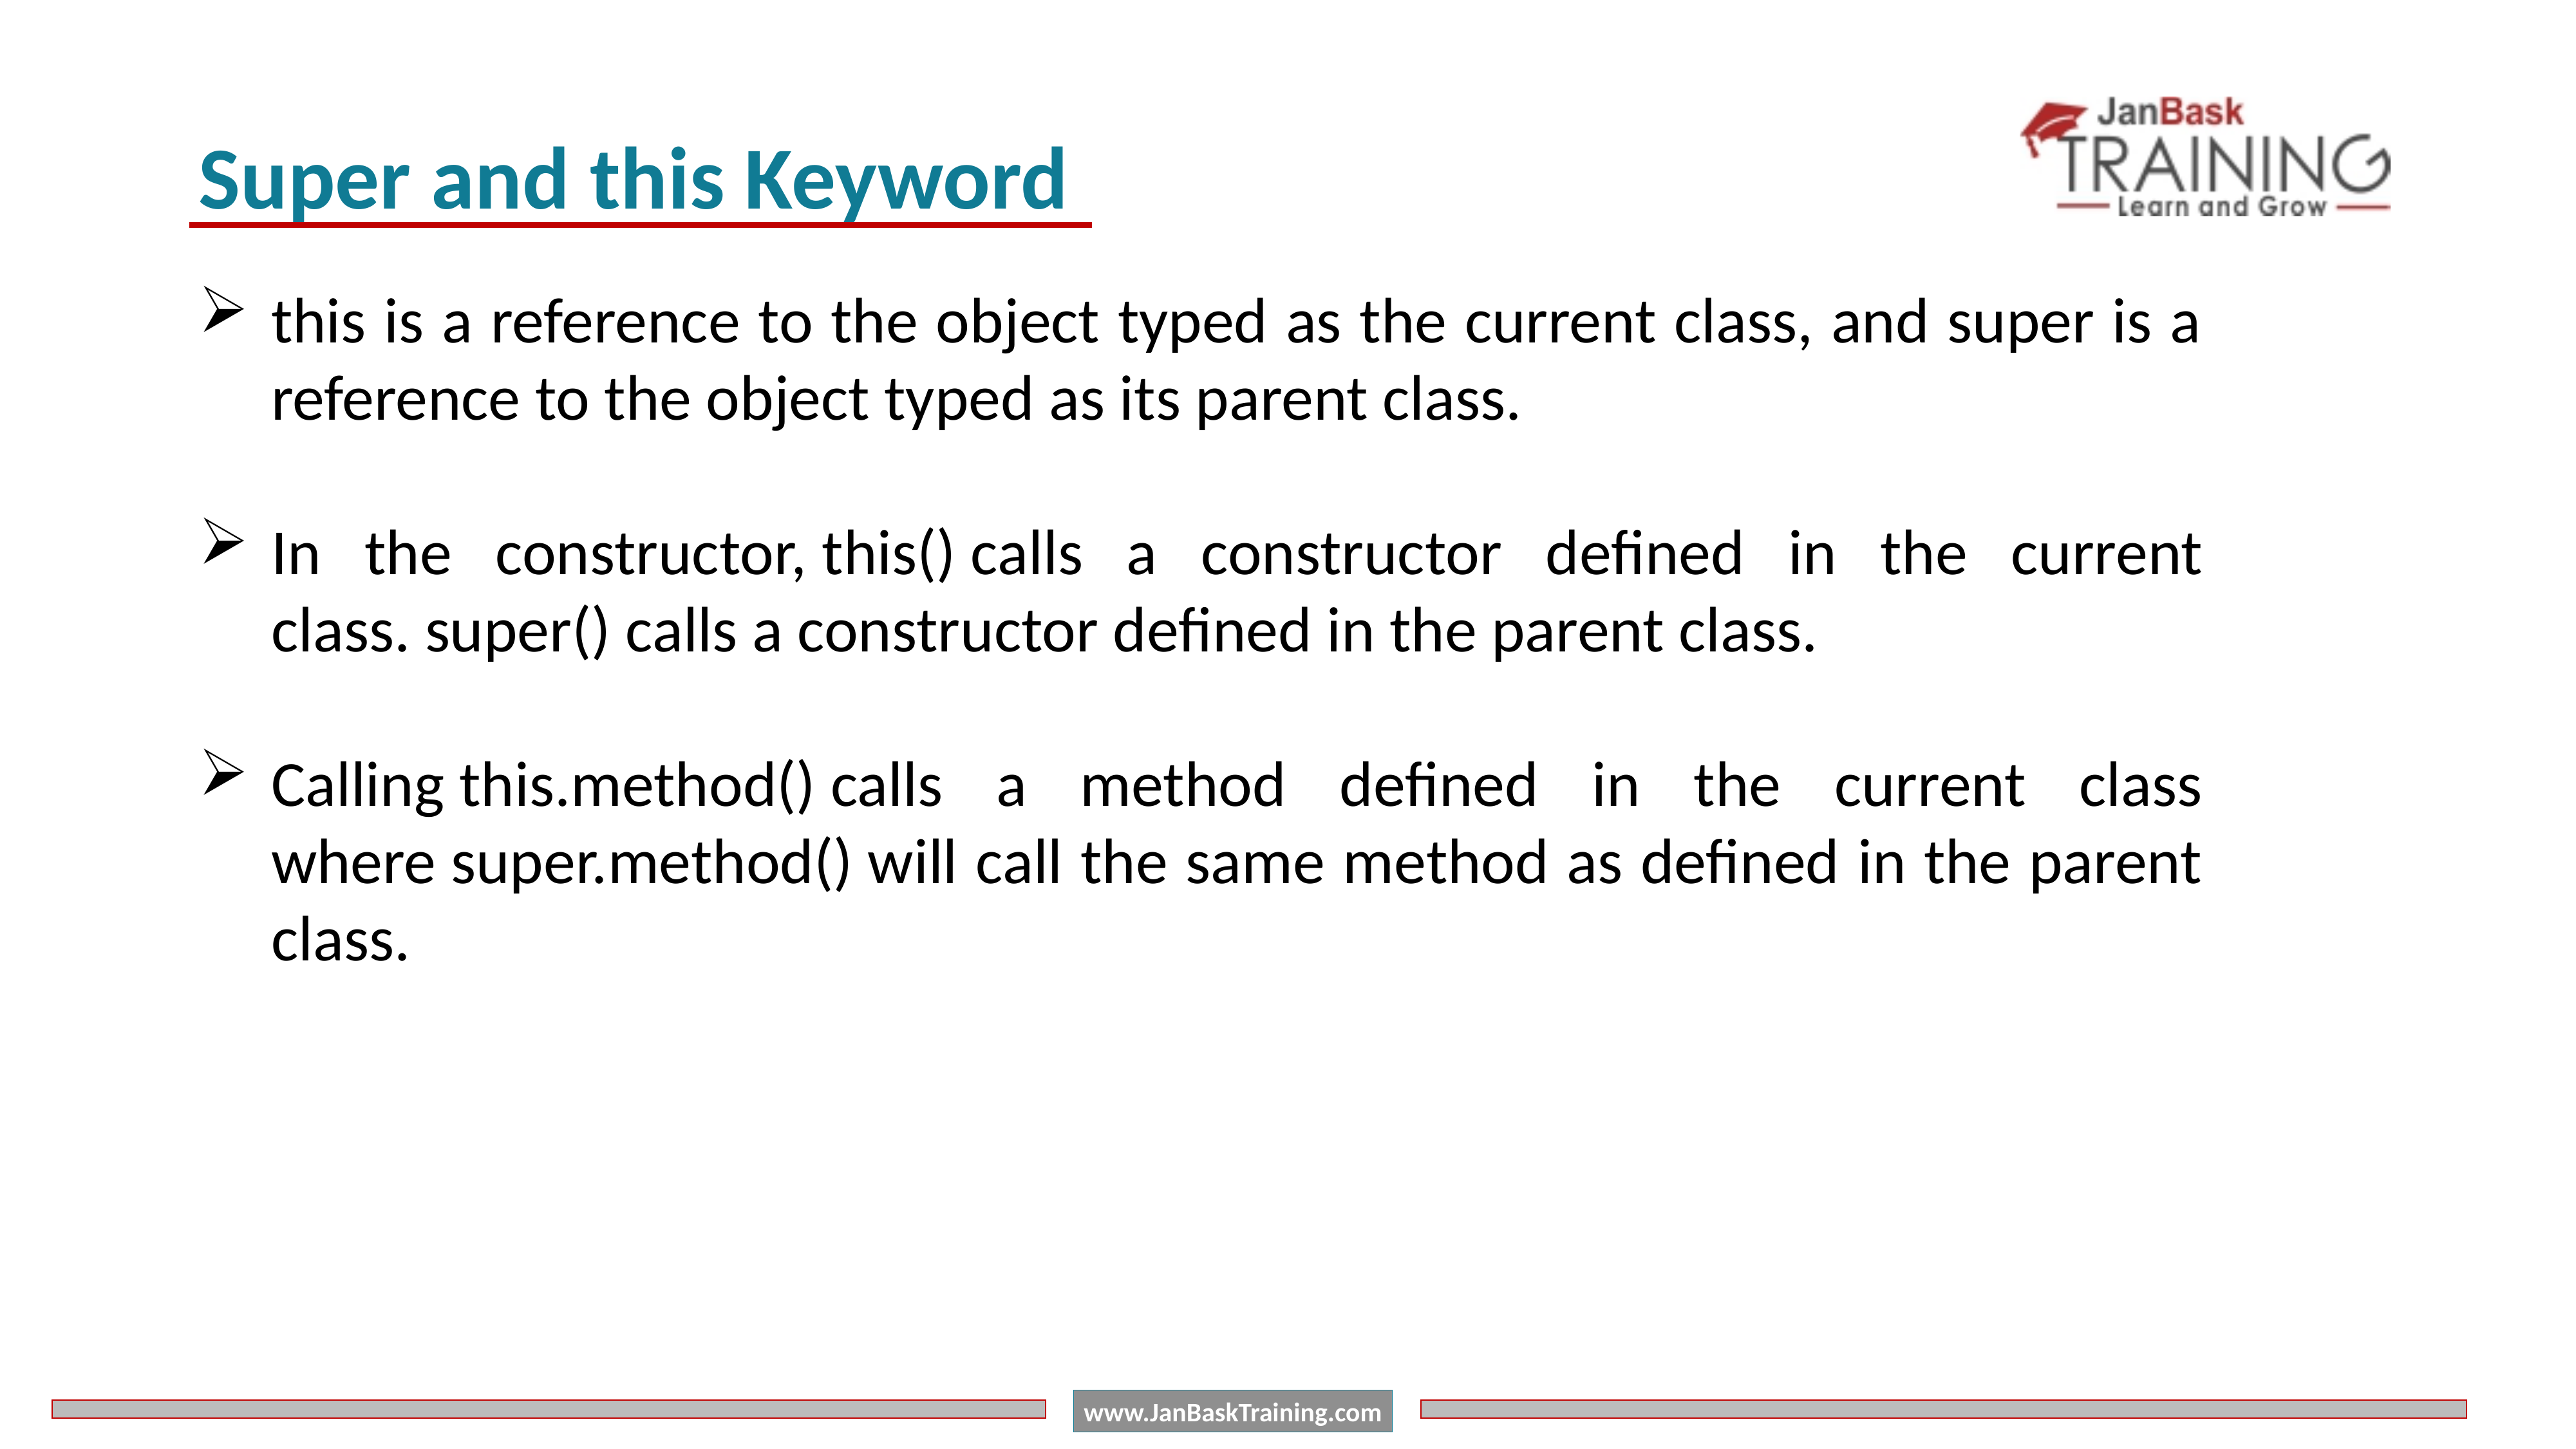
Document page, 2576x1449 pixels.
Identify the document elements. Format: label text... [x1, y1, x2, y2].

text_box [189, 115, 1996, 306]
text_box this is a reference to the object typed as the current class, and super is a reference to the object typed as its parent class. In the constructor, this() calls a constructor defined in the current class. super() calls a constructor defined in the parent class. Calling this.method() calls a method defined in the current class where super.method() will call the same method as defined in the parent class. [189, 274, 2214, 978]
picture [2020, 97, 2391, 216]
